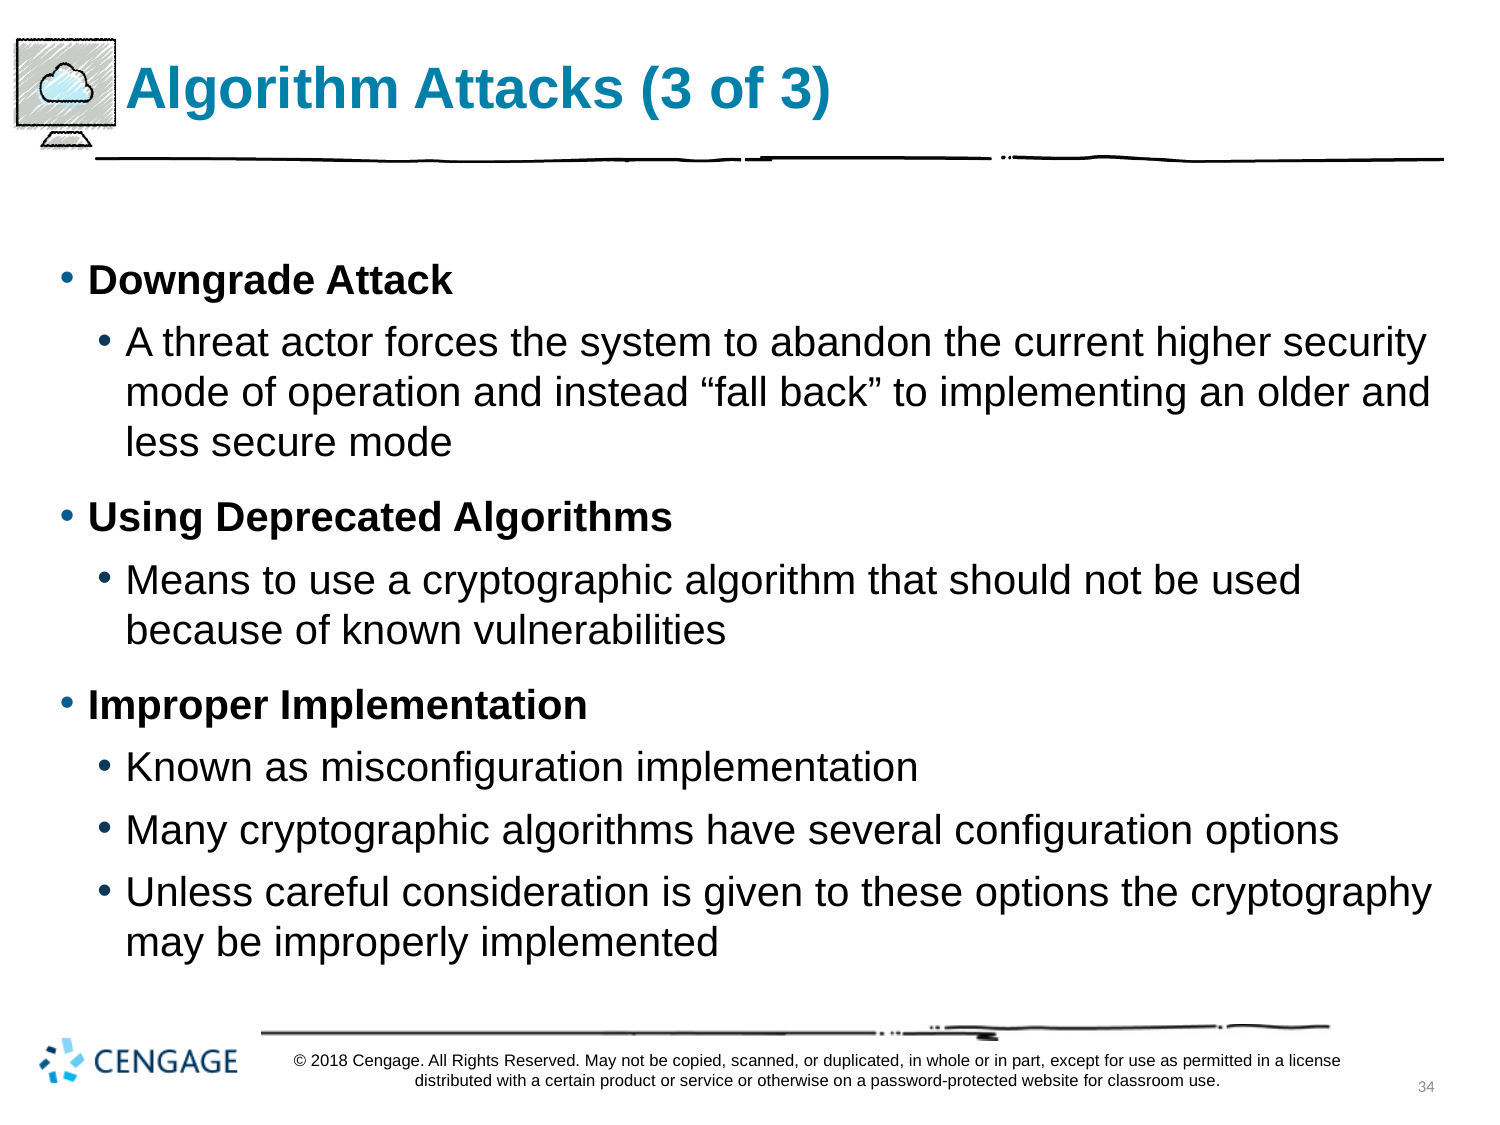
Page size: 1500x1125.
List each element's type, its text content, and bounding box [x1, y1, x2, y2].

picture [13, 36, 117, 151]
picture [95, 155, 1444, 163]
title Algorithm Attacks (3 of 3) [125, 60, 1442, 121]
list Downgrade Attack A threat actor forces the system to abandon the current higher security mode of operation and instead “fall back” to implementing an older and less secure mode Using Deprecated Algorithms Means to use a cryptographic algorithm that should not be used because of known vulnerabilities Improper Implementation Known as misconfiguration implementation Many cryptographic algorithms have several configuration options Unless careful consideration is given to these options the cryptography may be improperly implemented [59, 252, 1441, 972]
picture [261, 1024, 1331, 1041]
picture [19, 1024, 250, 1096]
footer © 2018 Cengage. All Rights Reserved. May not be copied, scanned, or duplicated, in whole or in part, except for use as permitted in a license distributed with a certain product or service or otherwise on a password-protected website for classroom use. [262, 1050, 1375, 1091]
